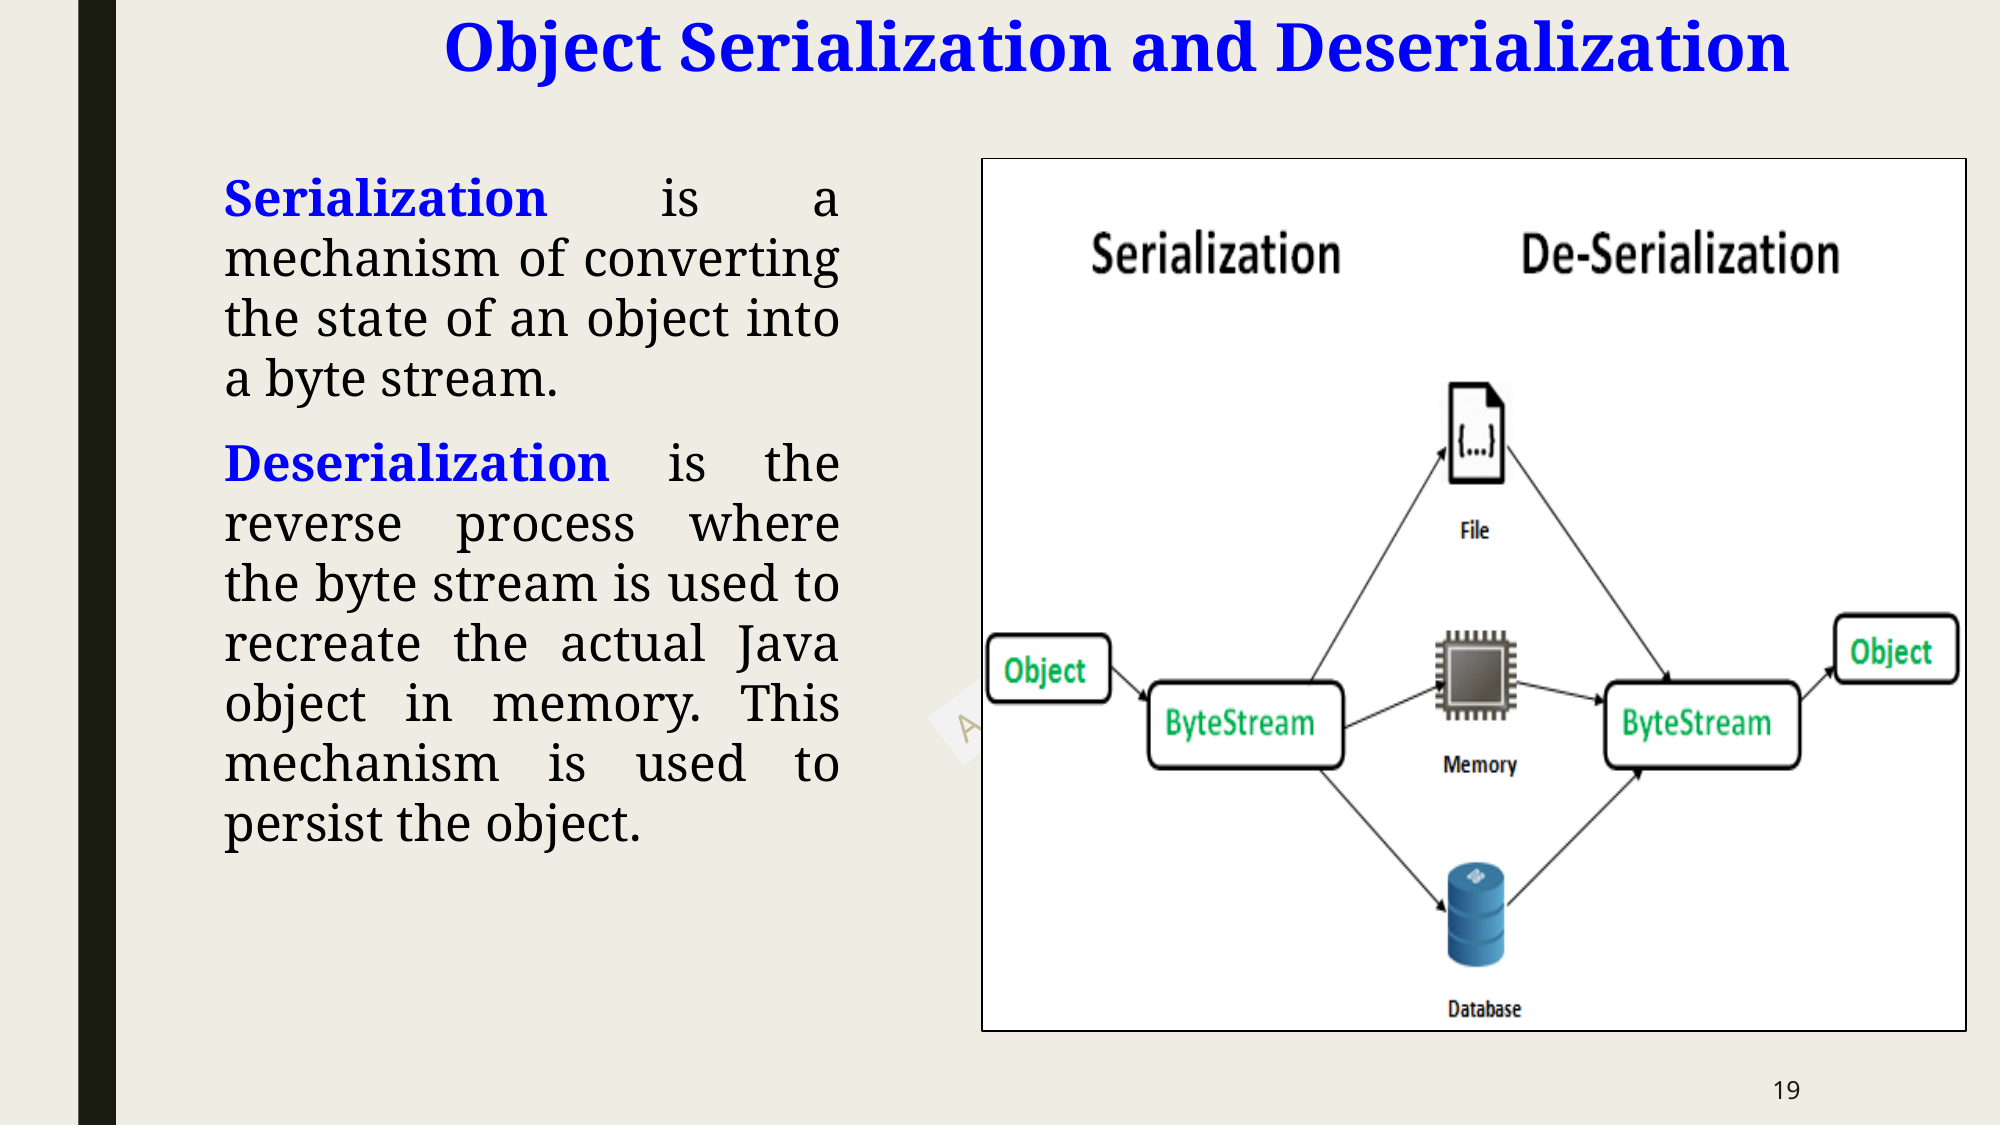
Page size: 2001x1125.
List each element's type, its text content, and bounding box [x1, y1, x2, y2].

picture [982, 159, 1966, 1031]
slide_number 19 [1553, 1058, 1816, 1125]
text_box Serialization is a mechanism of converting the state of an object into a byte stream. Deserialization is the reverse process where the byte stream is used to recreate the actual Java object in memory. This mechanism is used to persist the object. [209, 159, 856, 859]
title Object Serialization and Deserialization [271, 6, 1966, 97]
